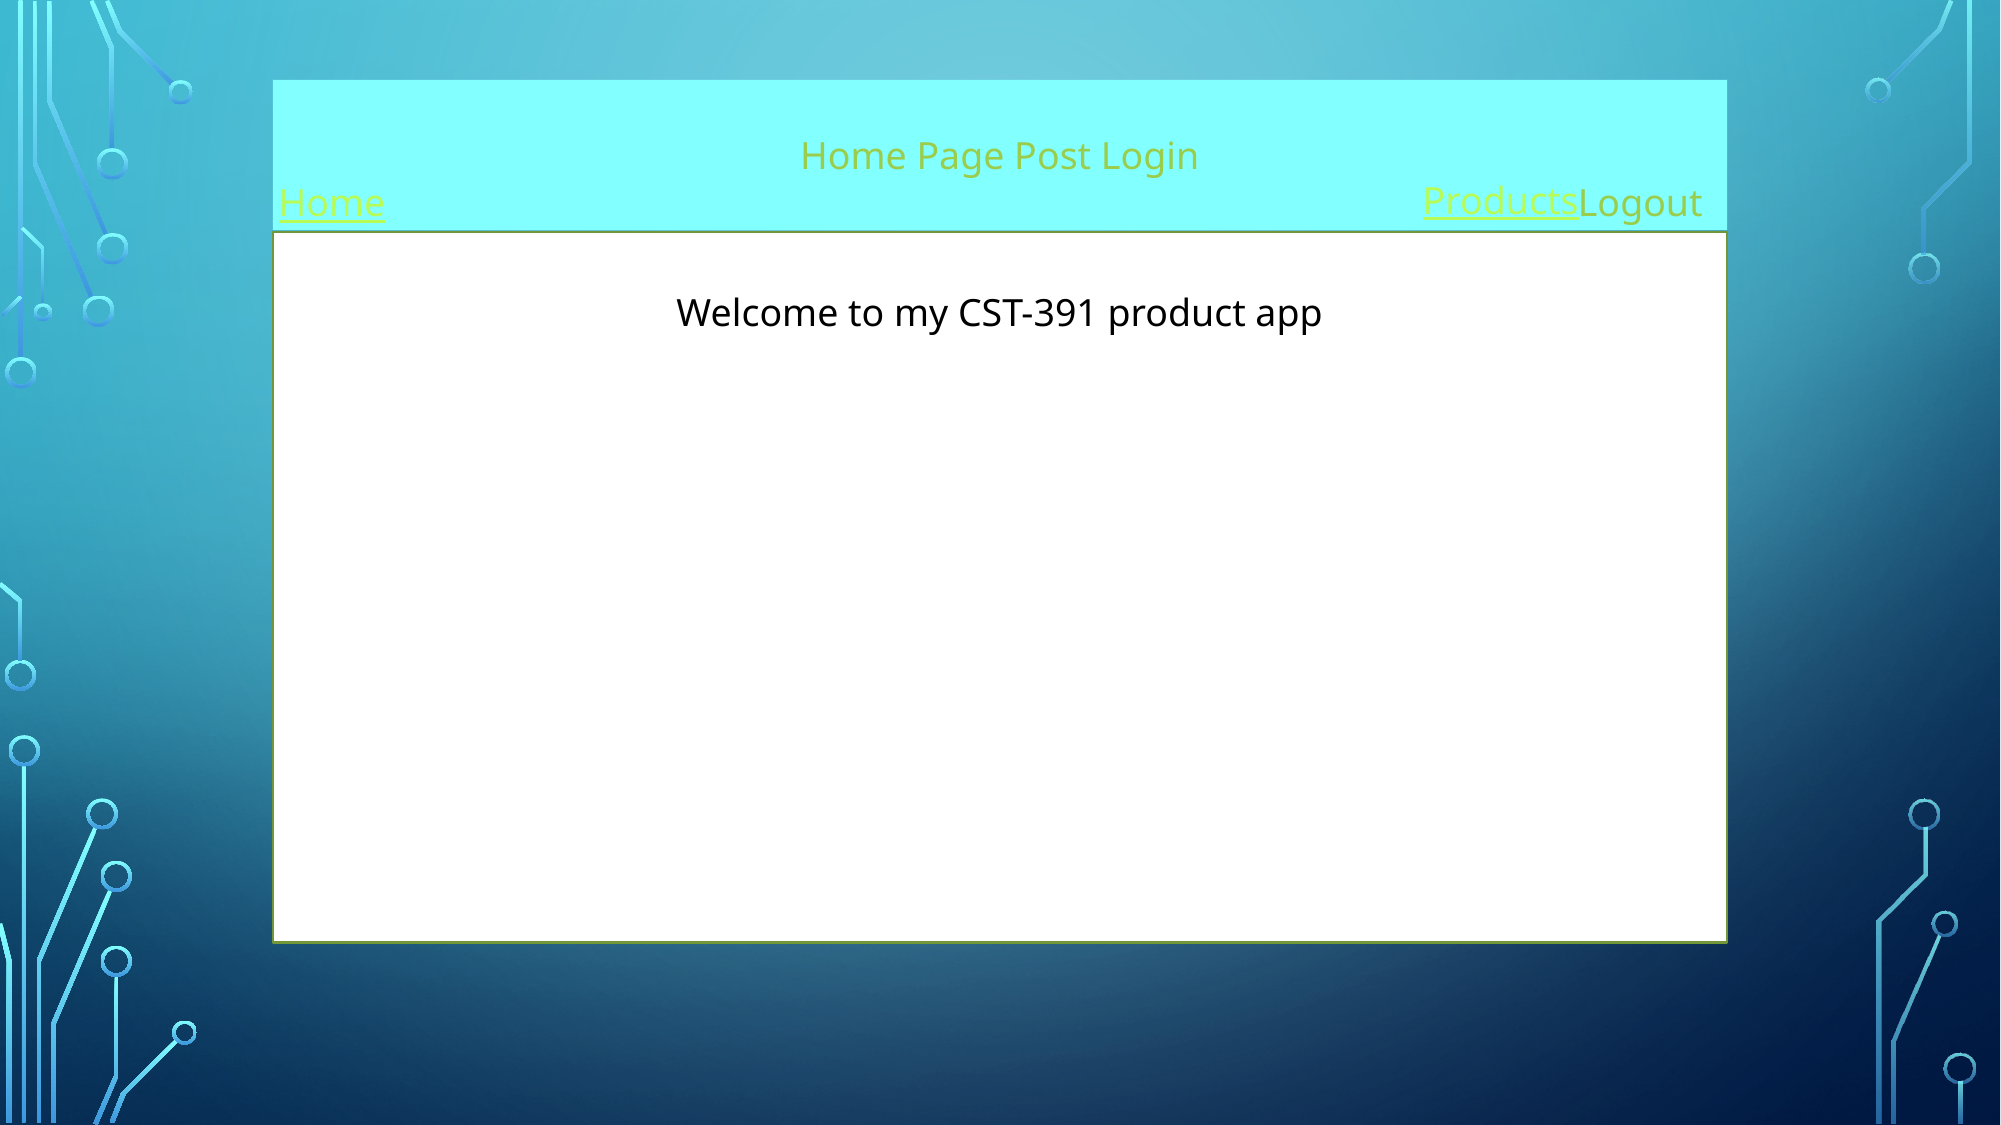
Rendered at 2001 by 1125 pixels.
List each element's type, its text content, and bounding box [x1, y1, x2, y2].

text_box Welcome to my CST-391 product app [661, 281, 1339, 342]
text_box Home Page Post Login [272, 79, 1728, 231]
text_box Logout [1563, 171, 1718, 232]
text_box [272, 231, 1728, 944]
text_box Home [264, 171, 401, 238]
text_box Products [1407, 169, 1594, 235]
